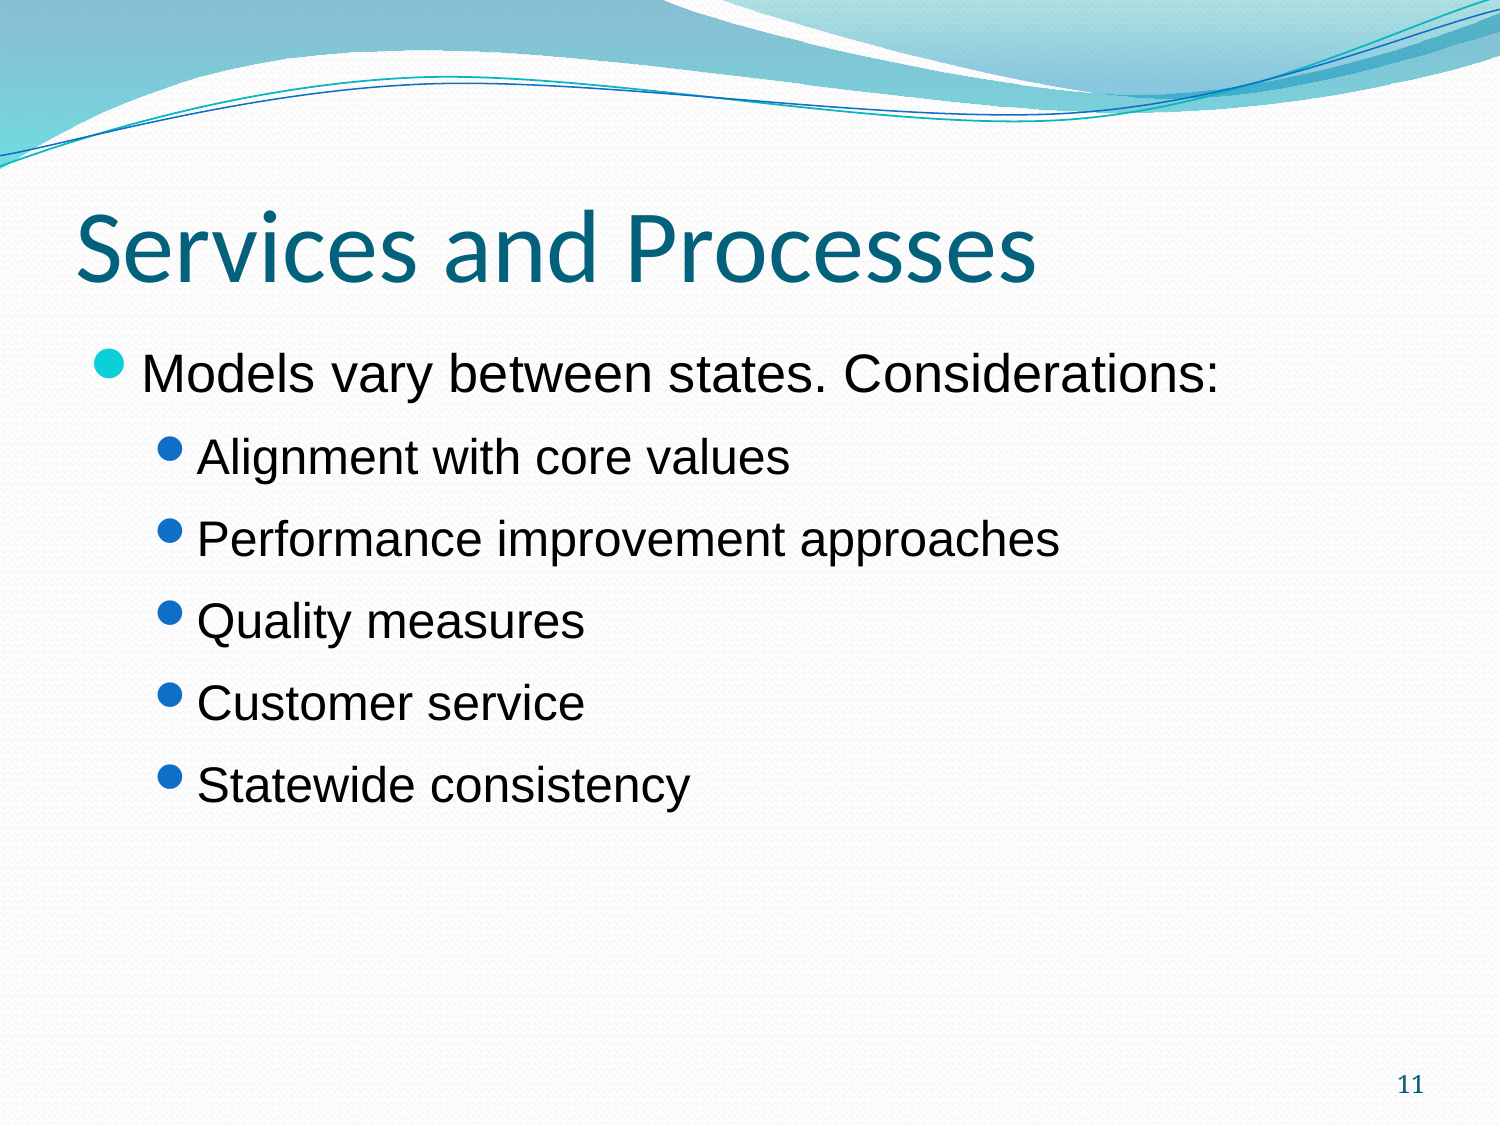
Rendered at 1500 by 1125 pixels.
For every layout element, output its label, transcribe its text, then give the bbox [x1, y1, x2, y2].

slide_number 11 [1299, 1042, 1425, 1103]
list Models vary between states. Considerations: Alignment with core values Performance improvement approaches Quality measures Customer service Statewide consistency [75, 317, 1425, 1038]
title Services and Processes [75, 115, 1425, 303]
